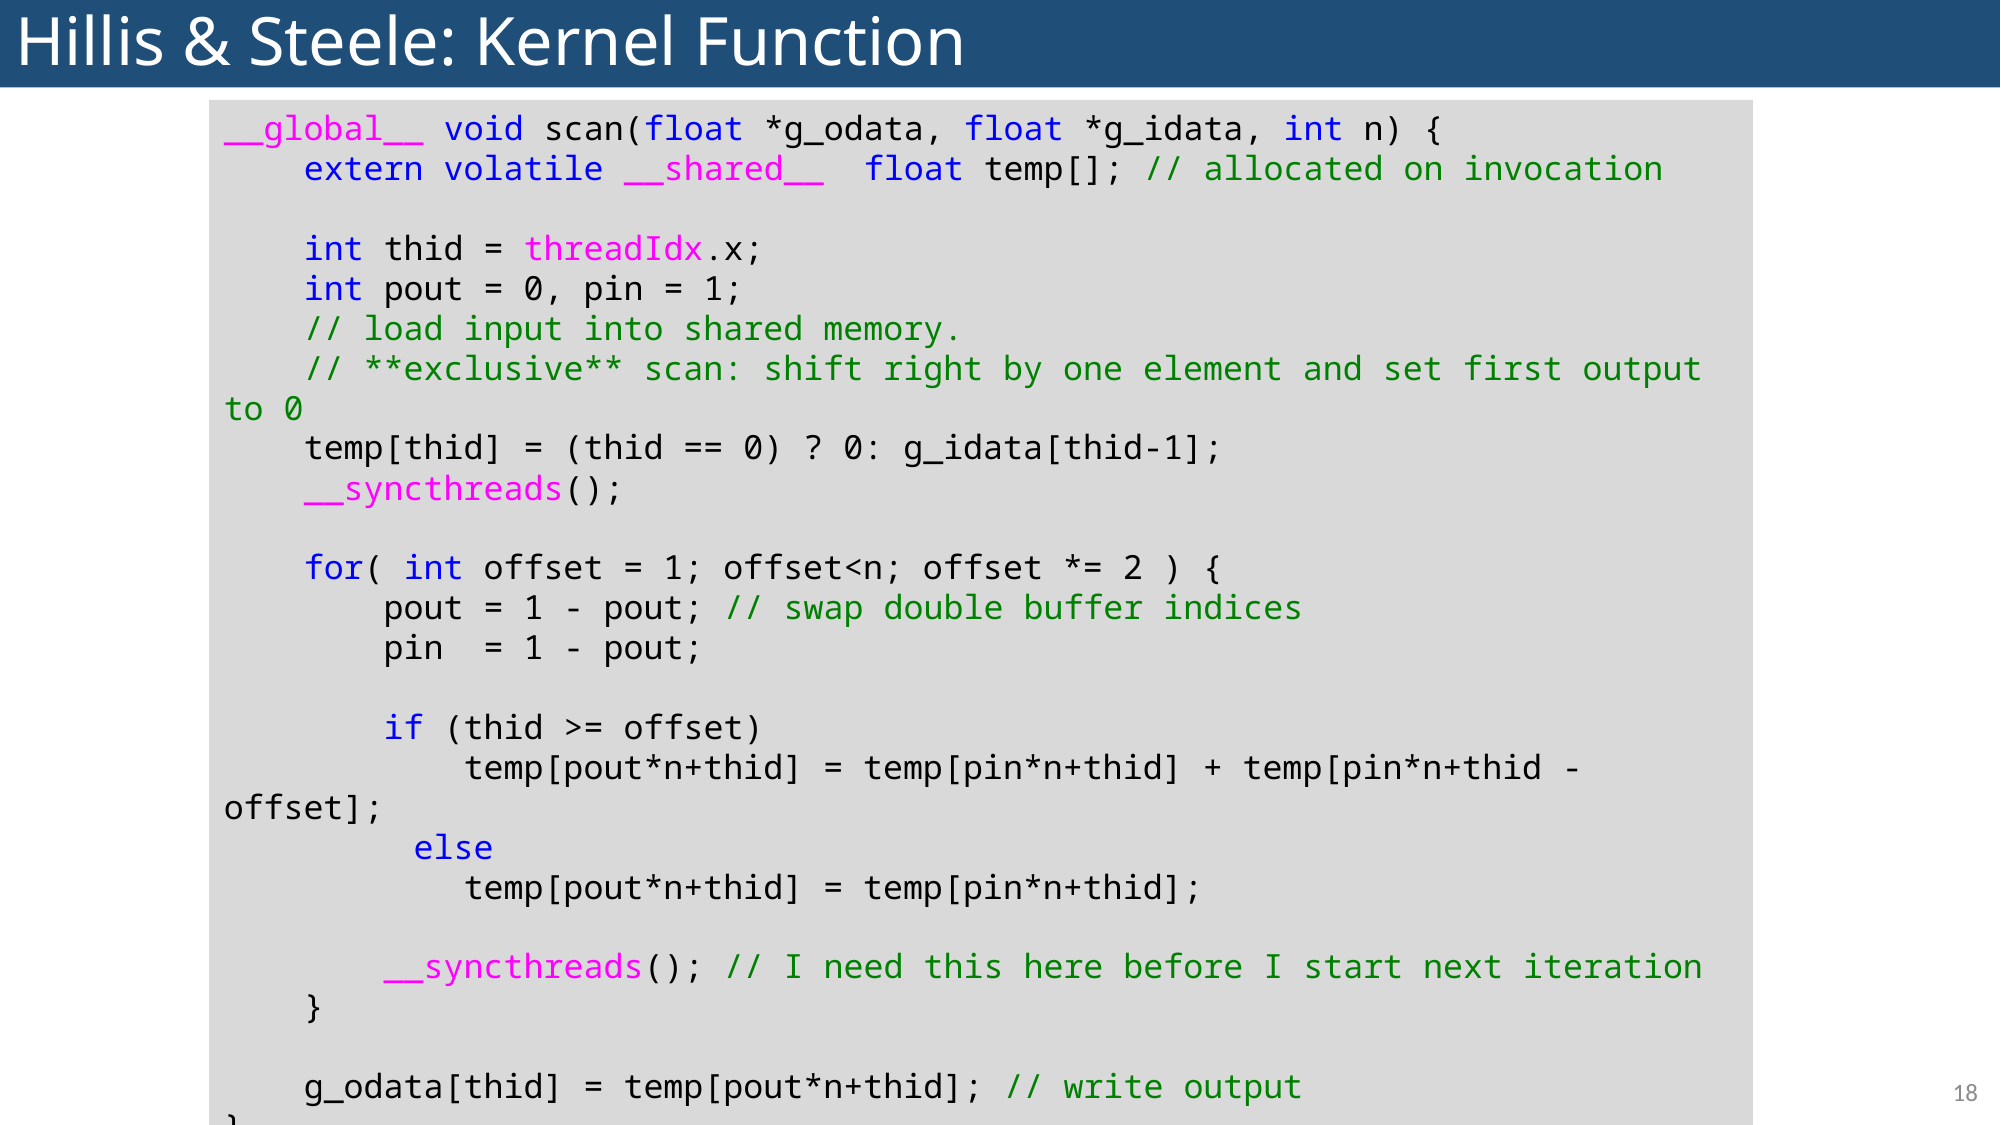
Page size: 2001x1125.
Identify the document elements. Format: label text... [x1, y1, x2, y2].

slide_number 18 [1879, 1069, 1994, 1114]
title Hillis & Steele: Kernel Function [0, 0, 2000, 88]
text_box __global__ void scan(float *g_odata, float *g_idata, int n) { extern volatile __shared__ float temp[]; // allocated on invocation int thid = threadIdx.x; int pout = 0, pin = 1; // load input into shared memory. // **exclusive** scan: shift right by one element and set first output to 0 temp[thid] = (thid == 0) ? 0: g_idata[thid-1]; __syncthreads(); for( int offset = 1; offset<n; offset *= 2 ) { pout = 1 - pout; // swap double buffer indices pin = 1 - pout; if (thid >= offset) temp[pout*n+thid] = temp[pin*n+thid] + temp[pin*n+thid - offset]; else temp[pout*n+thid] = temp[pin*n+thid]; __syncthreads(); // I need this here before I start next iteration } g_odata[thid] = temp[pout*n+thid]; // write output } [209, 99, 1753, 1125]
